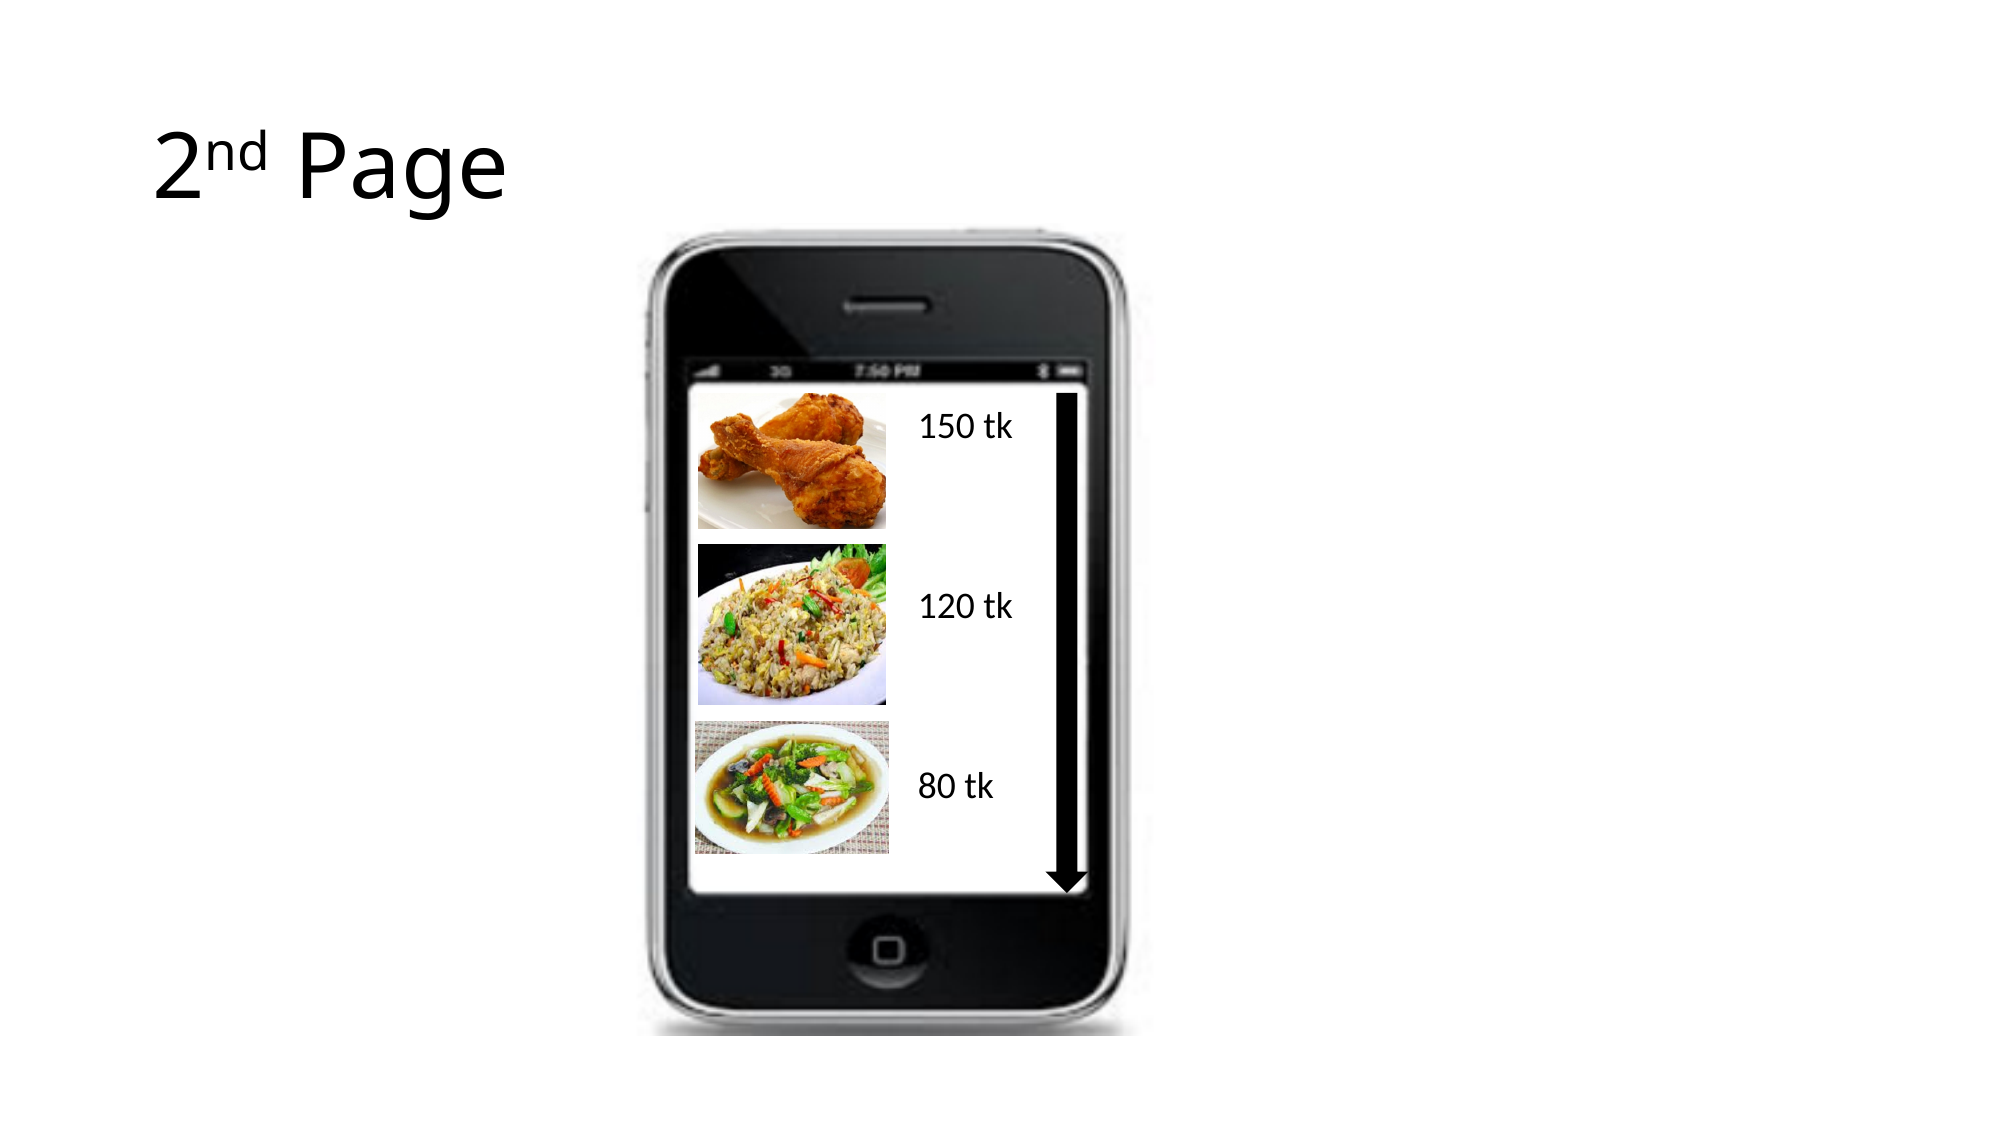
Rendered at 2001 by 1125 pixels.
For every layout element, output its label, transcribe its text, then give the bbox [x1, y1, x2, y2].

title 2nd Page [137, 59, 1863, 278]
picture [614, 223, 1156, 1036]
